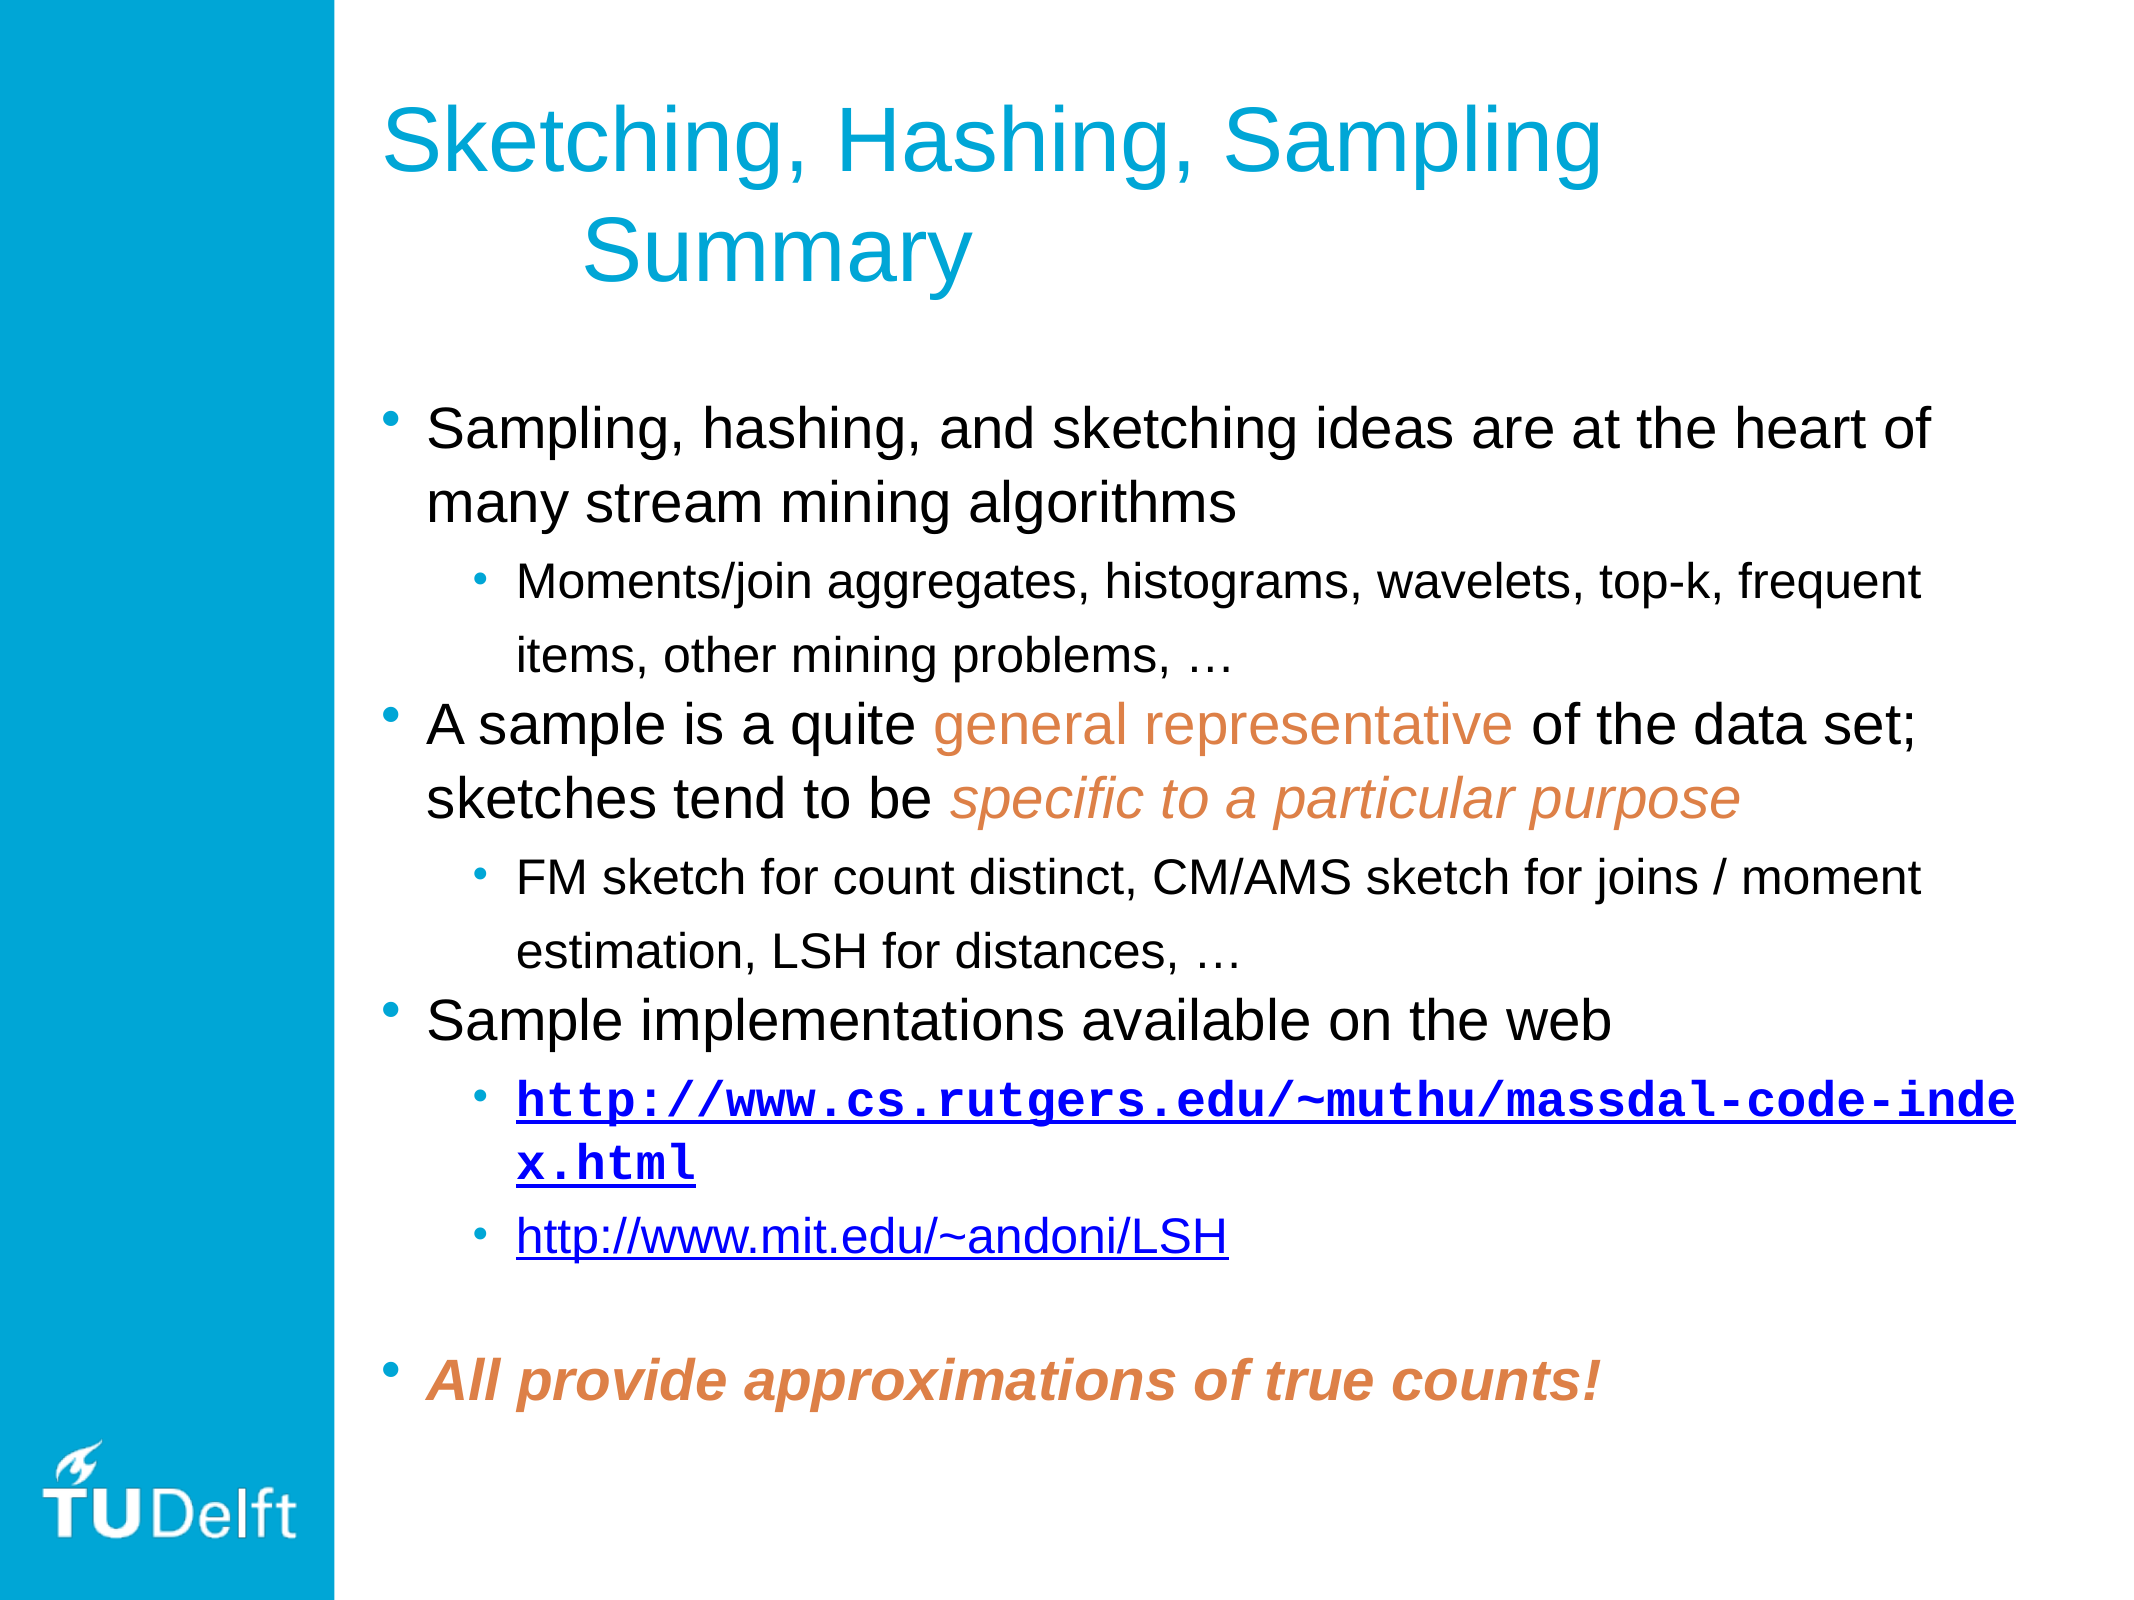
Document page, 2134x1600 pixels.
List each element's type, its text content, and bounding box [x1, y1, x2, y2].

title Sketching, Hashing, Sampling Summary [381, 79, 2024, 328]
list Sampling, hashing, and sketching ideas are at the heart of many stream mining algorithms Moments/join aggregates, histograms, wavelets, top-k, frequent items, other mining problems, … A sample is a quite general representative of the data set; sketches tend to be specific to a particular purpose FM sketch for count distinct, CM/AMS sketch for joins / moment estimation, LSH for distances, … Sample implementations available on the web http://www.cs.rutgers.edu/~muthu/massdal-code-index.html http://www.mit.edu/~andoni/LSH All provide approximations of true counts! [381, 386, 2024, 1509]
